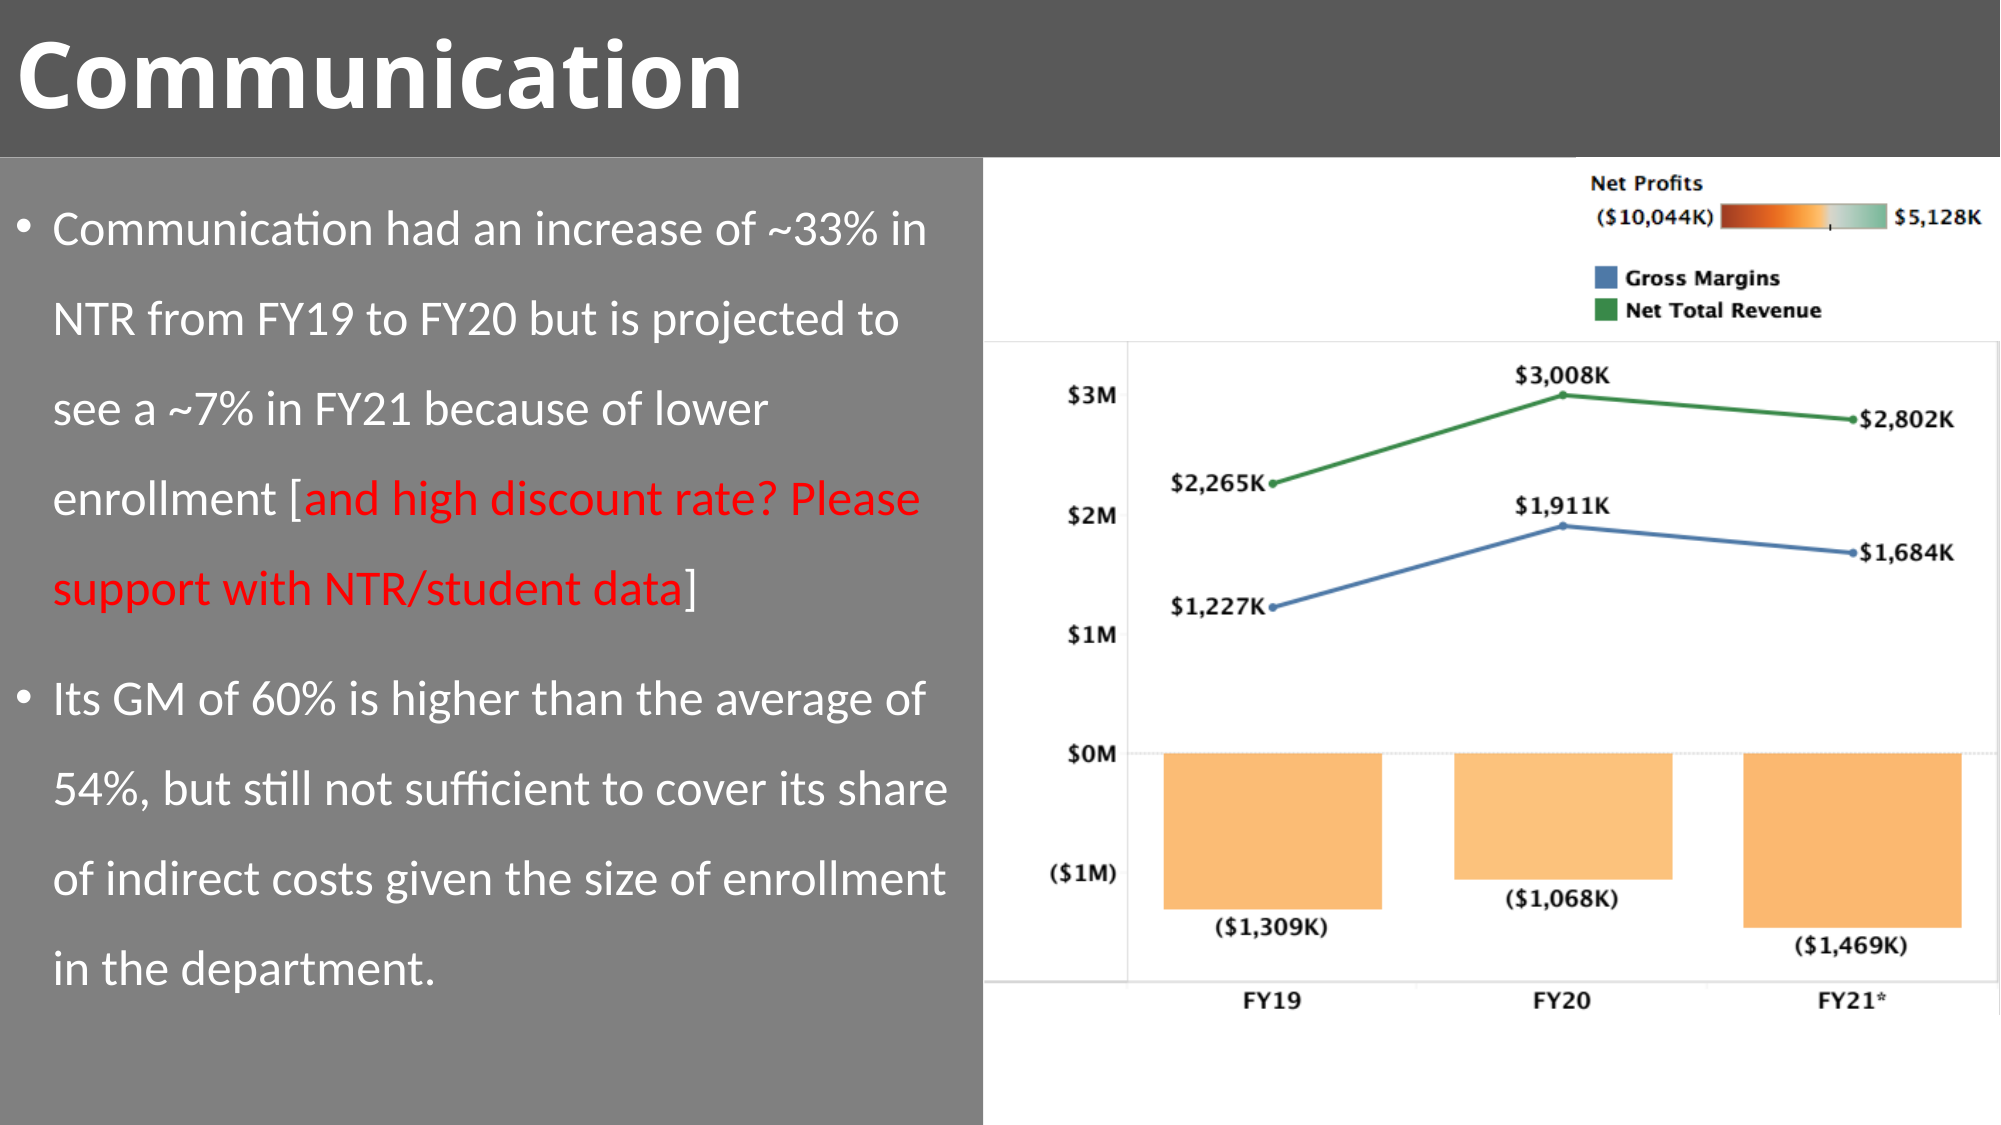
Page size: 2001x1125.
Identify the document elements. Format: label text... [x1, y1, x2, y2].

list Communication had an increase of ~33% in NTR from FY19 to FY20 but is projected to see a ~7% in FY21 because of lower enrollment [and high discount rate? Please support with NTR/student data] Its GM of 60% is higher than the average of 54%, but still not sufficient to cover its share of indirect costs given the size of enrollment in the department. [0, 157, 984, 1125]
picture [984, 157, 2000, 1015]
title Communication [0, 0, 2000, 158]
